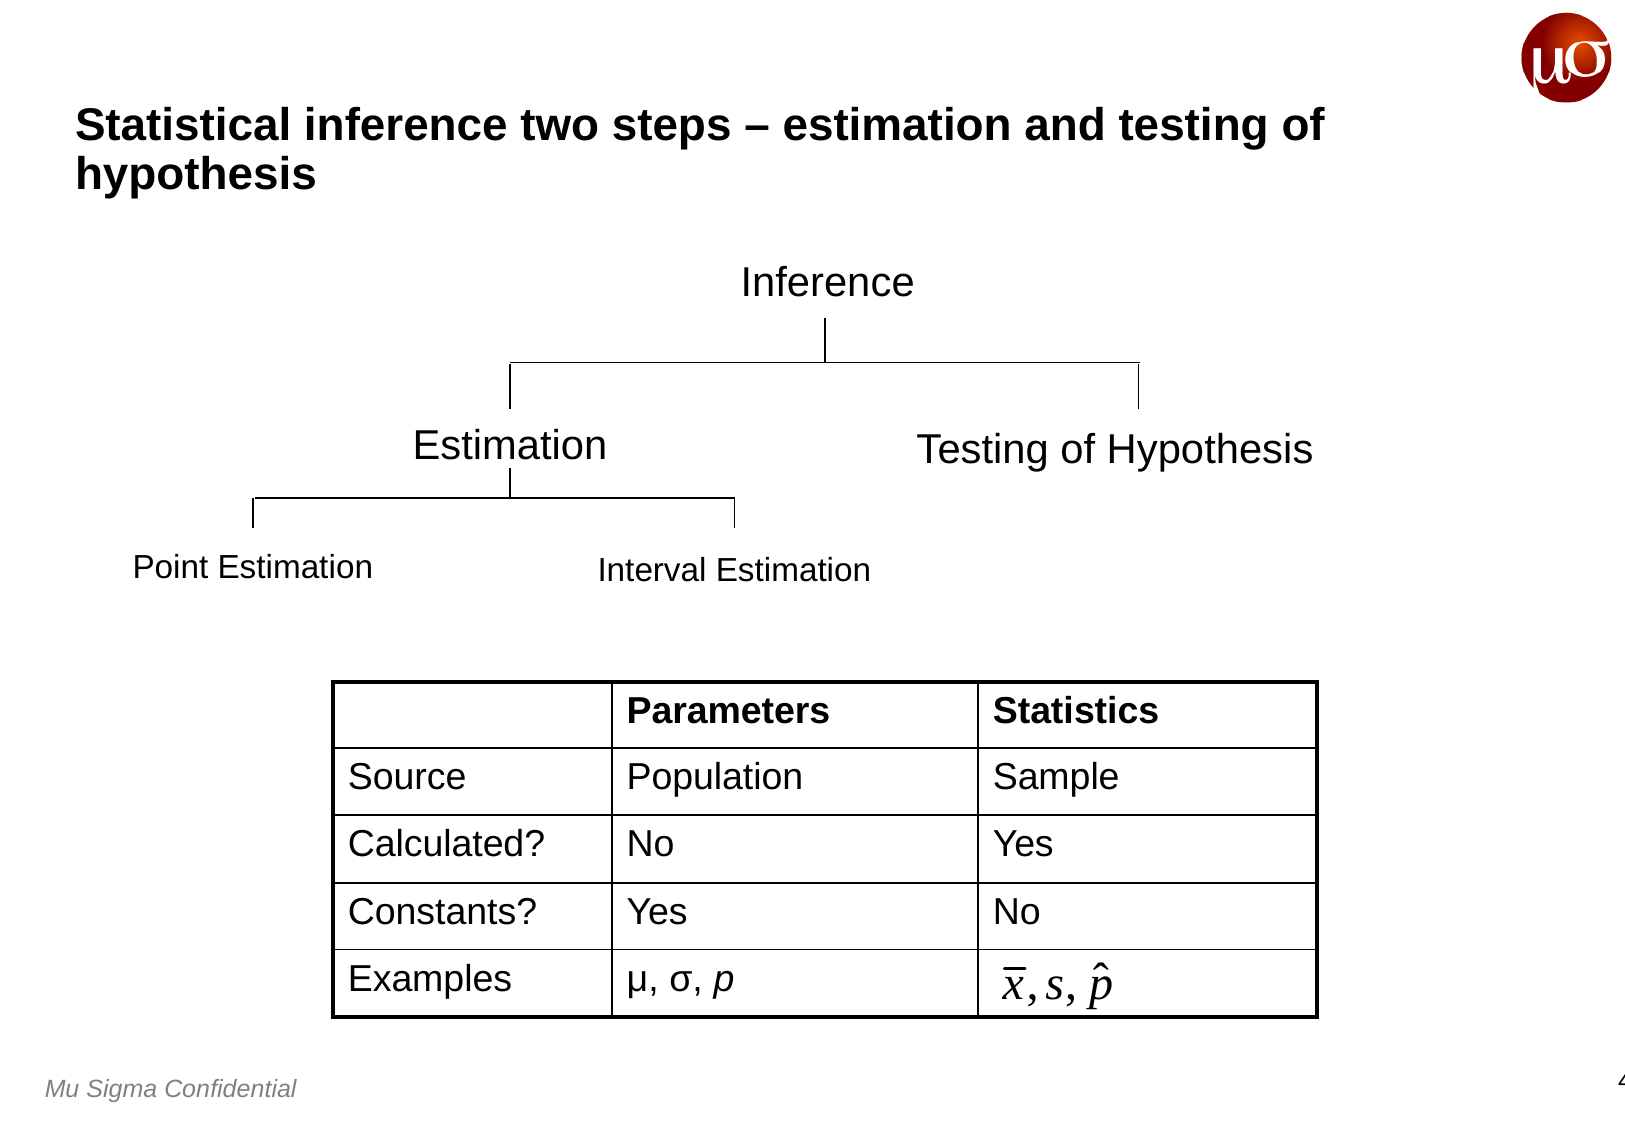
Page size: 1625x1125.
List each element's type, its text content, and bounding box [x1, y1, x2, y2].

table_cell No [613, 816, 977, 882]
text_box Testing of Hypothesis [882, 408, 1348, 485]
text_box Point Estimation [113, 527, 393, 604]
table_header [335, 684, 611, 747]
title Statistical inference two steps – estimation and testing of hypothesis [74, 62, 1550, 201]
table_cell [979, 950, 989, 1015]
table_header Parameters [613, 684, 977, 747]
text_box Inference [620, 242, 1036, 318]
table_cell Population [613, 749, 977, 814]
table_cell No [979, 884, 1315, 949]
table_cell Yes [613, 884, 977, 949]
text_box Estimation [302, 404, 718, 481]
table_cell Calculated? [335, 816, 611, 882]
picture [1516, 12, 1615, 103]
table_cell Sample [979, 749, 1315, 814]
table_cell Constants? [335, 884, 611, 949]
table_cell Yes [979, 816, 1315, 882]
table_cell Examples [335, 950, 611, 1015]
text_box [991, 951, 1127, 1025]
table_cell Source [335, 749, 611, 814]
text_box Interval Estimation [572, 530, 897, 606]
table_cell [1127, 950, 1315, 1015]
table_header Statistics [979, 684, 1315, 747]
table_cell μ, σ, p [613, 950, 977, 1015]
